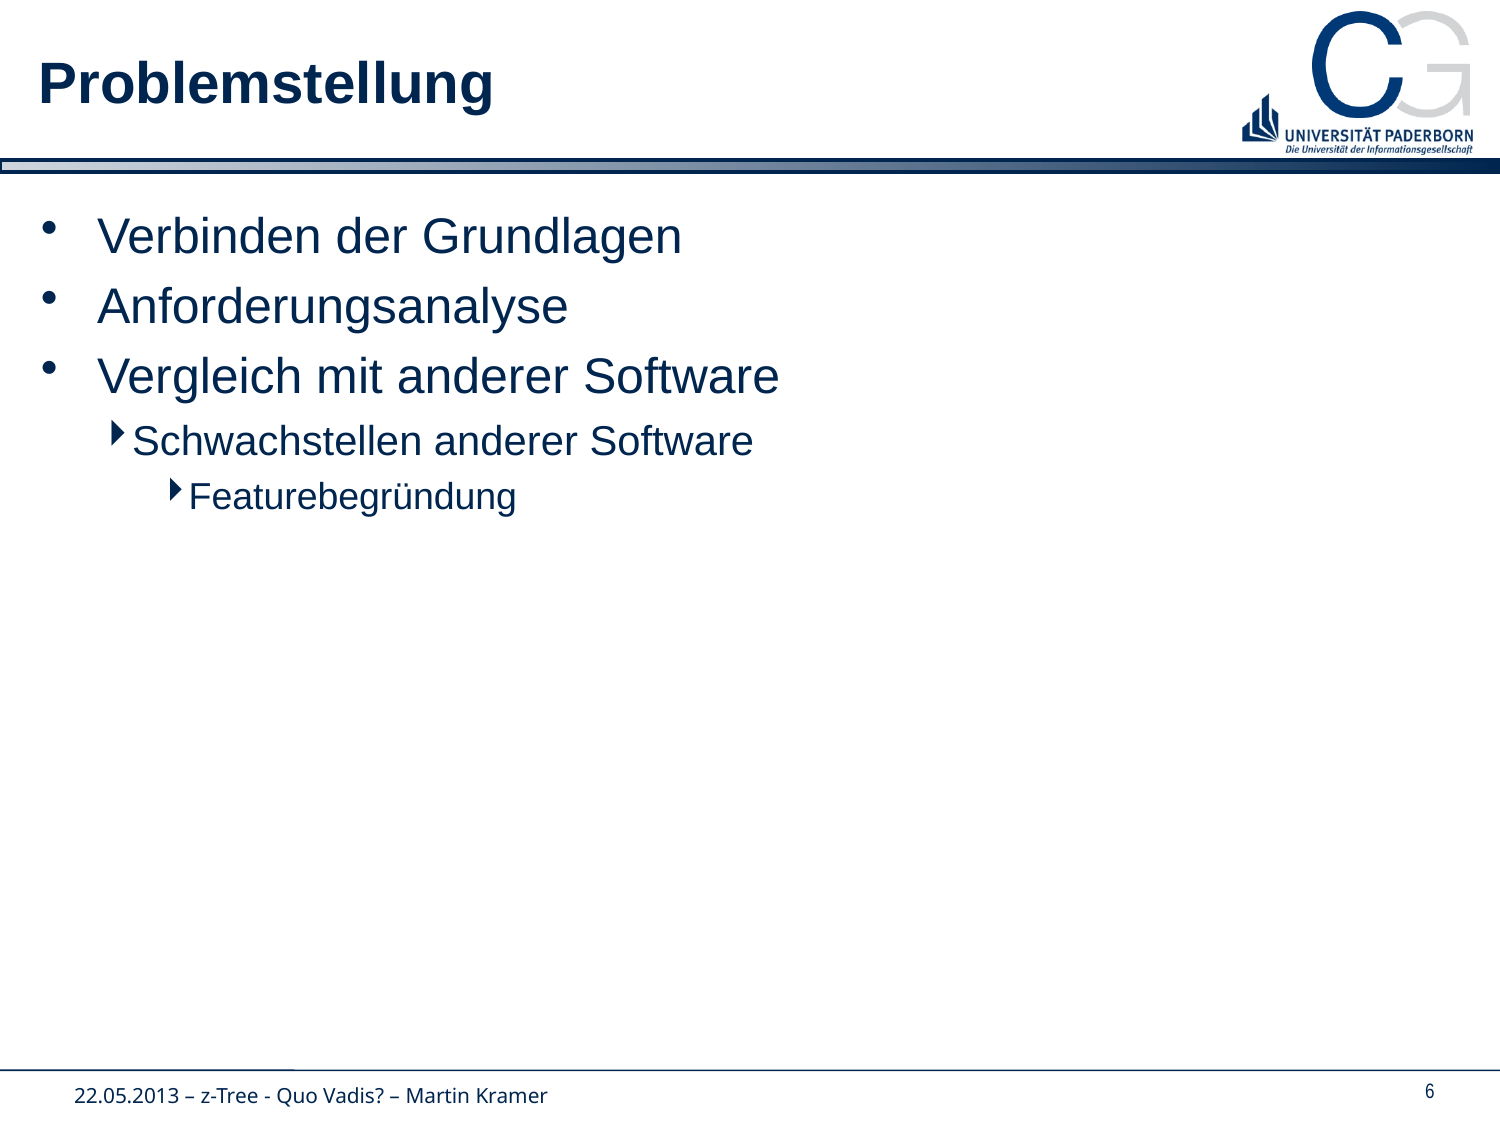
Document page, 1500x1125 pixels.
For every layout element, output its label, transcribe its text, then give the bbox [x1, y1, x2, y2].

title Problemstellung [23, 0, 1045, 162]
list Verbinden der Grundlagen Anforderungsanalyse Vergleich mit anderer Software Schwachstellen anderer Software Featurebegründung [25, 196, 1259, 1071]
picture [1242, 11, 1473, 155]
